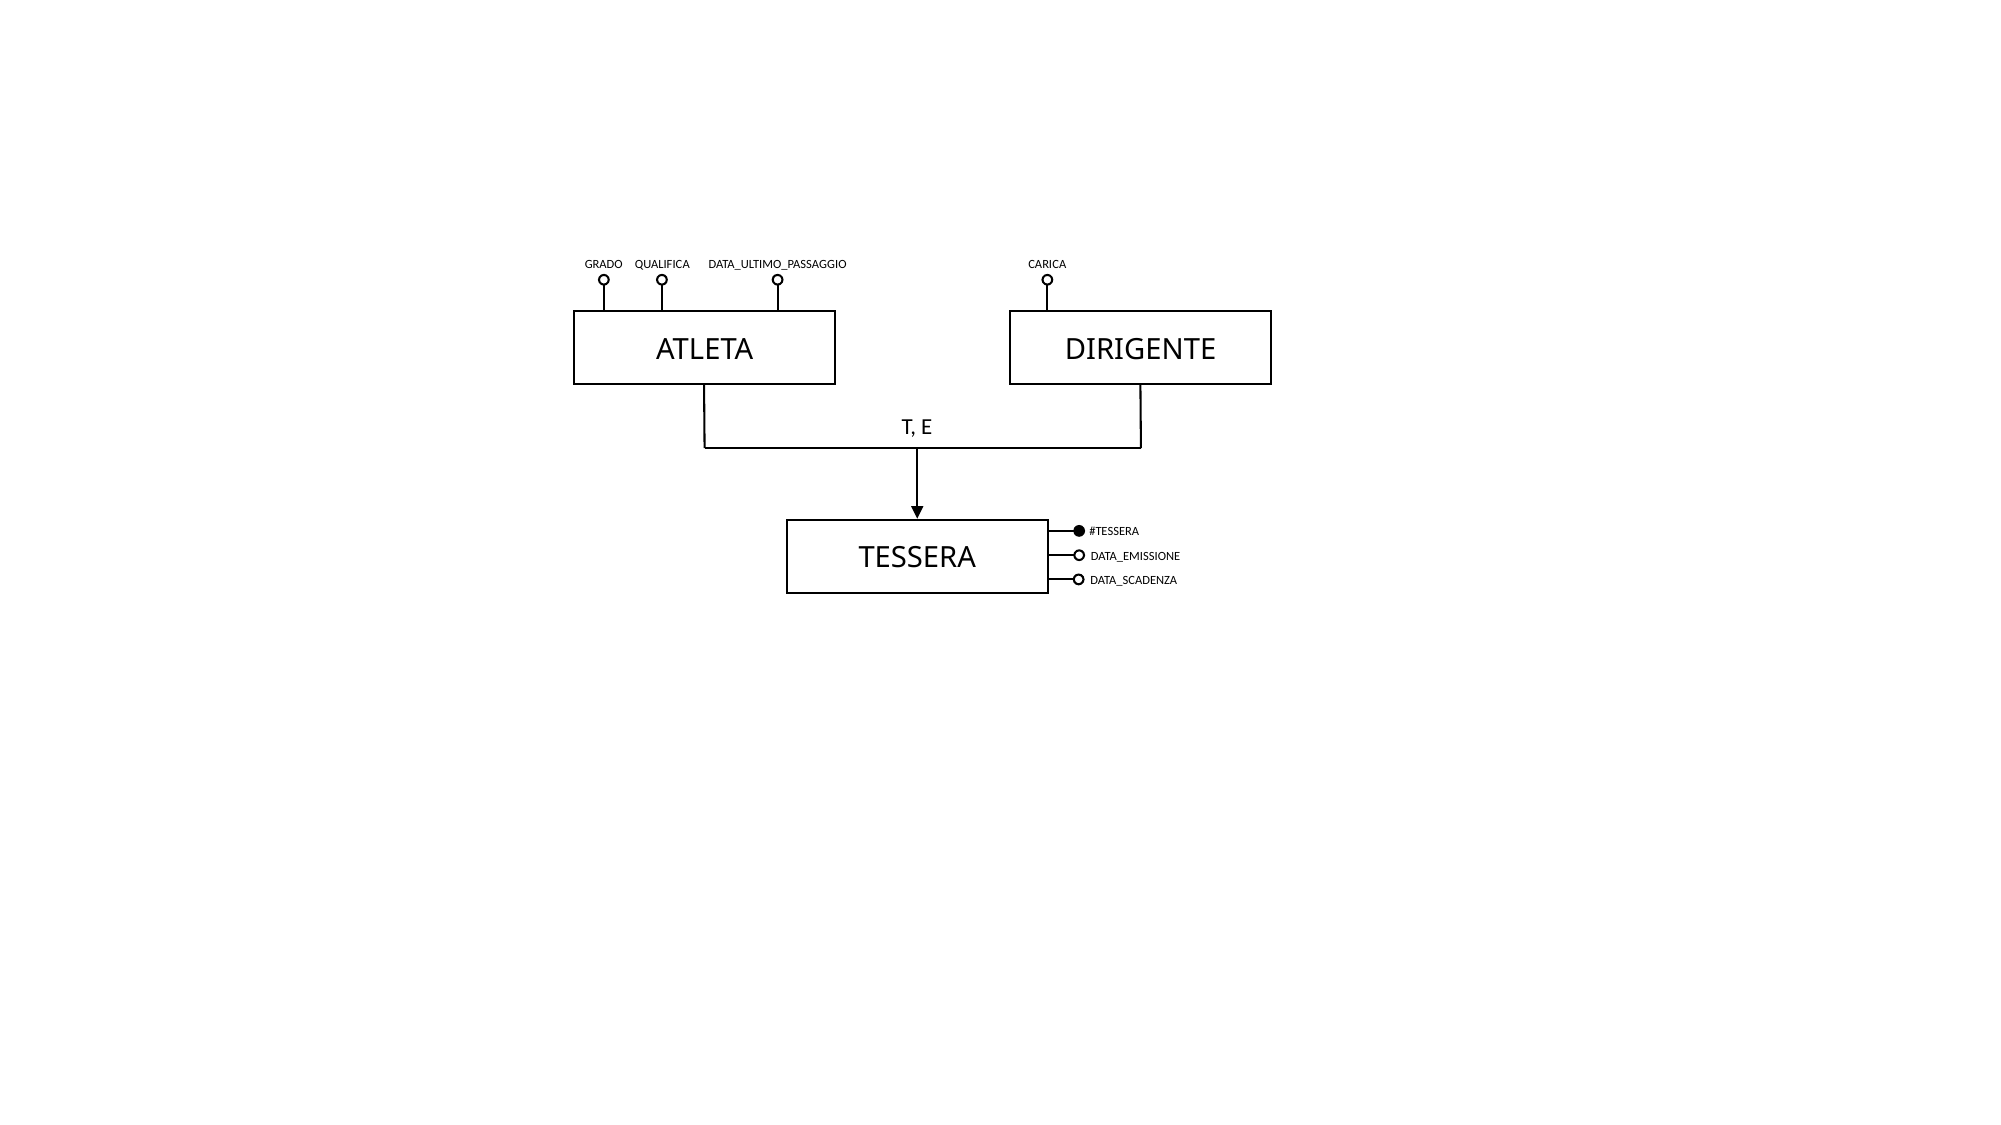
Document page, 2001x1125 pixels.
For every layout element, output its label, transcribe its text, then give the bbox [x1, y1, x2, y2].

text_box ATLETA [573, 311, 836, 385]
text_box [690, 248, 865, 311]
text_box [1047, 564, 1195, 595]
text_box DIRIGENTE [1009, 310, 1272, 385]
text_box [569, 248, 619, 311]
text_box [704, 384, 1141, 519]
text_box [1047, 540, 1197, 571]
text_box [619, 248, 690, 311]
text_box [1012, 248, 1082, 311]
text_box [1047, 515, 1155, 540]
text_box TESSERA [786, 519, 1047, 594]
